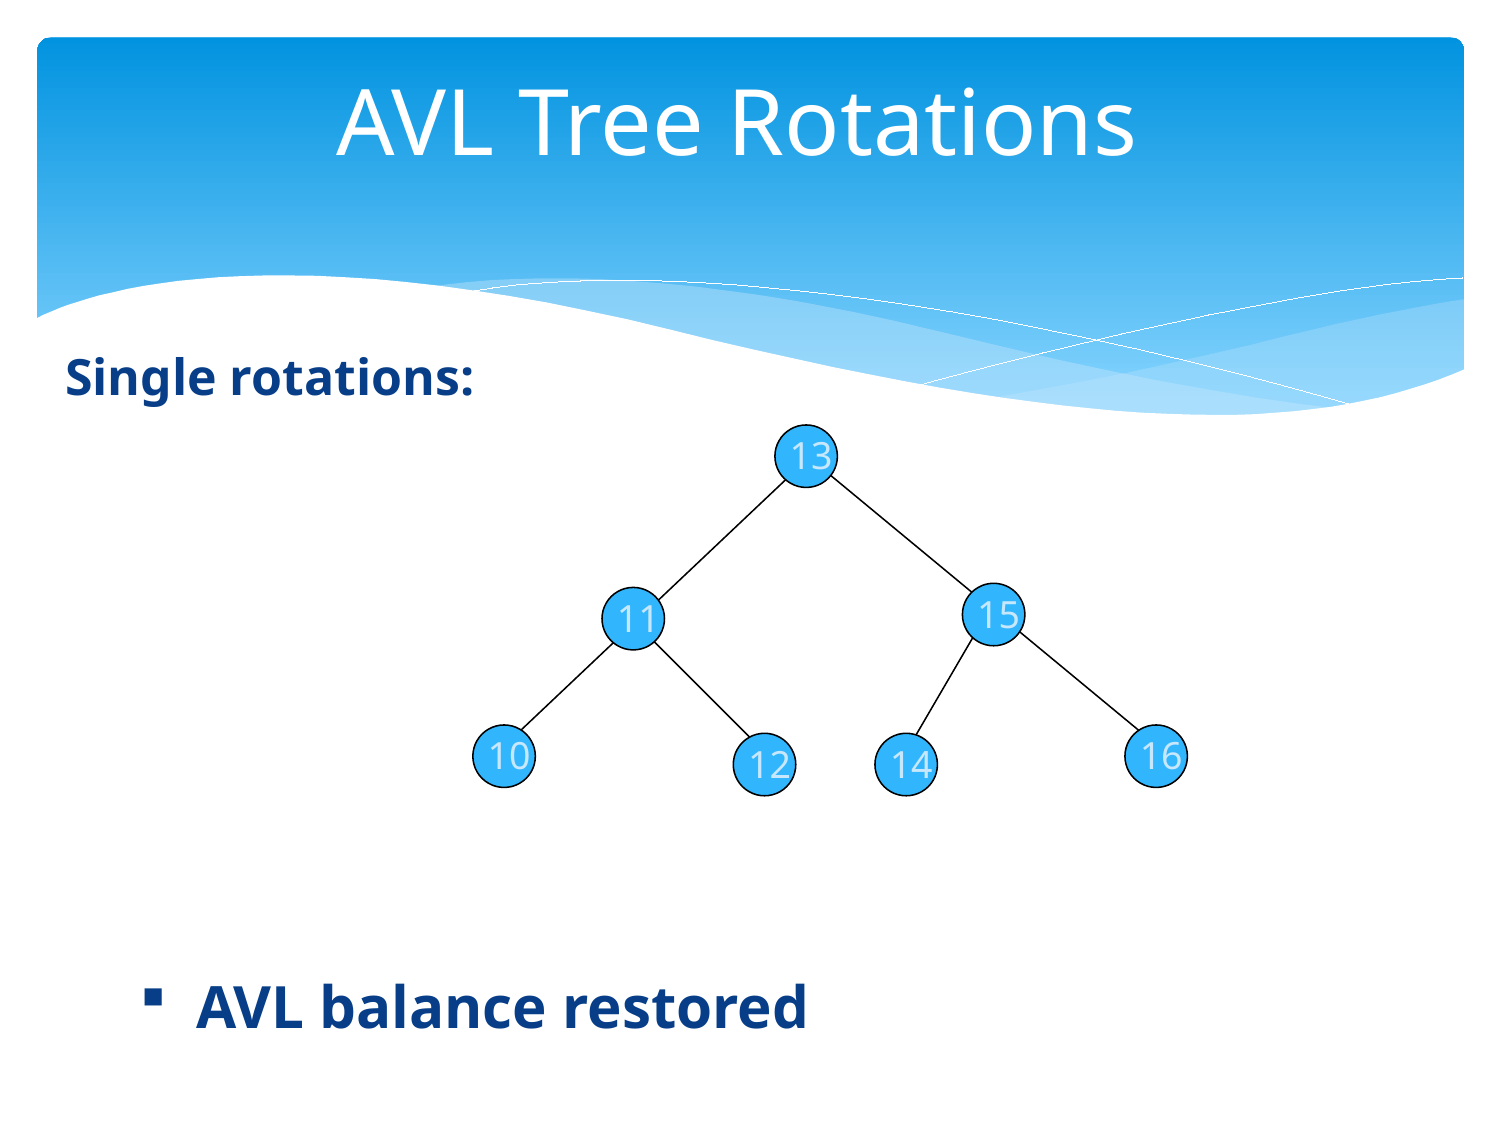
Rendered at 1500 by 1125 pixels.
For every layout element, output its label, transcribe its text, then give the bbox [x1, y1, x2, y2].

title AVL Tree Rotations [99, 24, 1375, 213]
text_box AVL balance restored [124, 962, 1013, 1063]
text_box 10 [472, 724, 548, 785]
text_box 11 [602, 587, 677, 648]
text_box 15 [962, 583, 1038, 643]
text_box 13 [774, 424, 850, 485]
text_box 14 [874, 733, 950, 793]
text_box 16 [1124, 724, 1200, 785]
text_box 12 [733, 733, 809, 793]
list Single rotations: [50, 337, 1450, 438]
